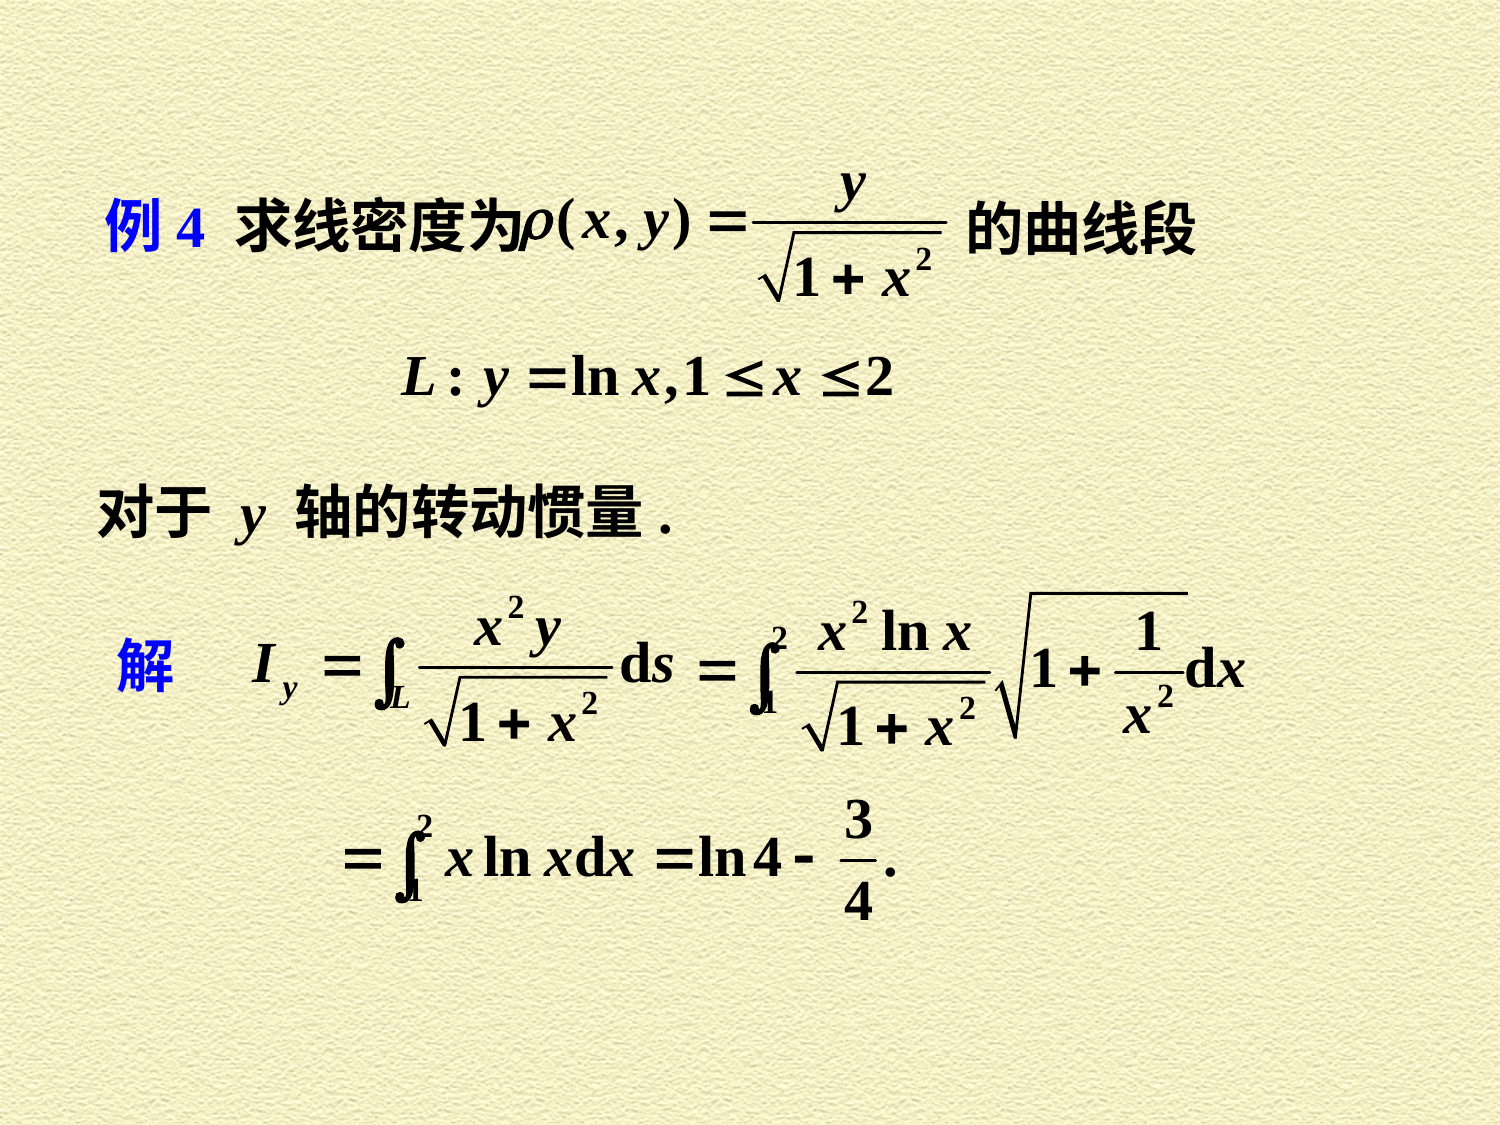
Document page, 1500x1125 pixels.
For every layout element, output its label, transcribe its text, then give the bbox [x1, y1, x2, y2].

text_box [100, 148, 1236, 307]
text_box 对于 y 轴的转动惯量. [81, 468, 702, 553]
picture [0, 0, 1500, 1125]
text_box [395, 349, 898, 414]
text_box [100, 586, 1252, 757]
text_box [336, 786, 901, 926]
